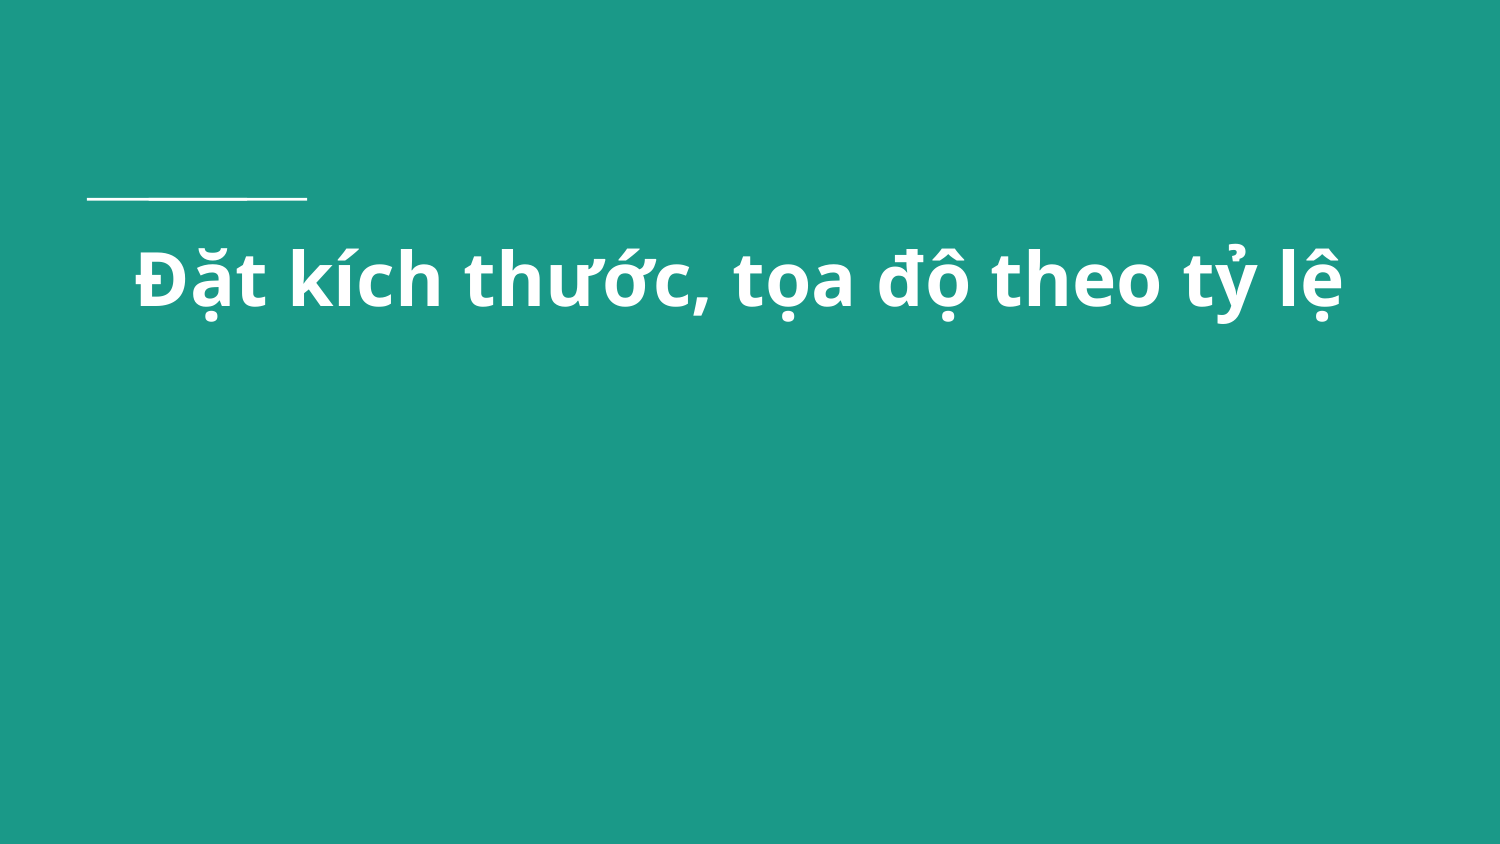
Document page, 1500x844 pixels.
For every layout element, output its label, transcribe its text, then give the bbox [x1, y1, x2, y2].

title Đặt kích thước, tọa độ theo tỷ lệ [119, 216, 1381, 466]
